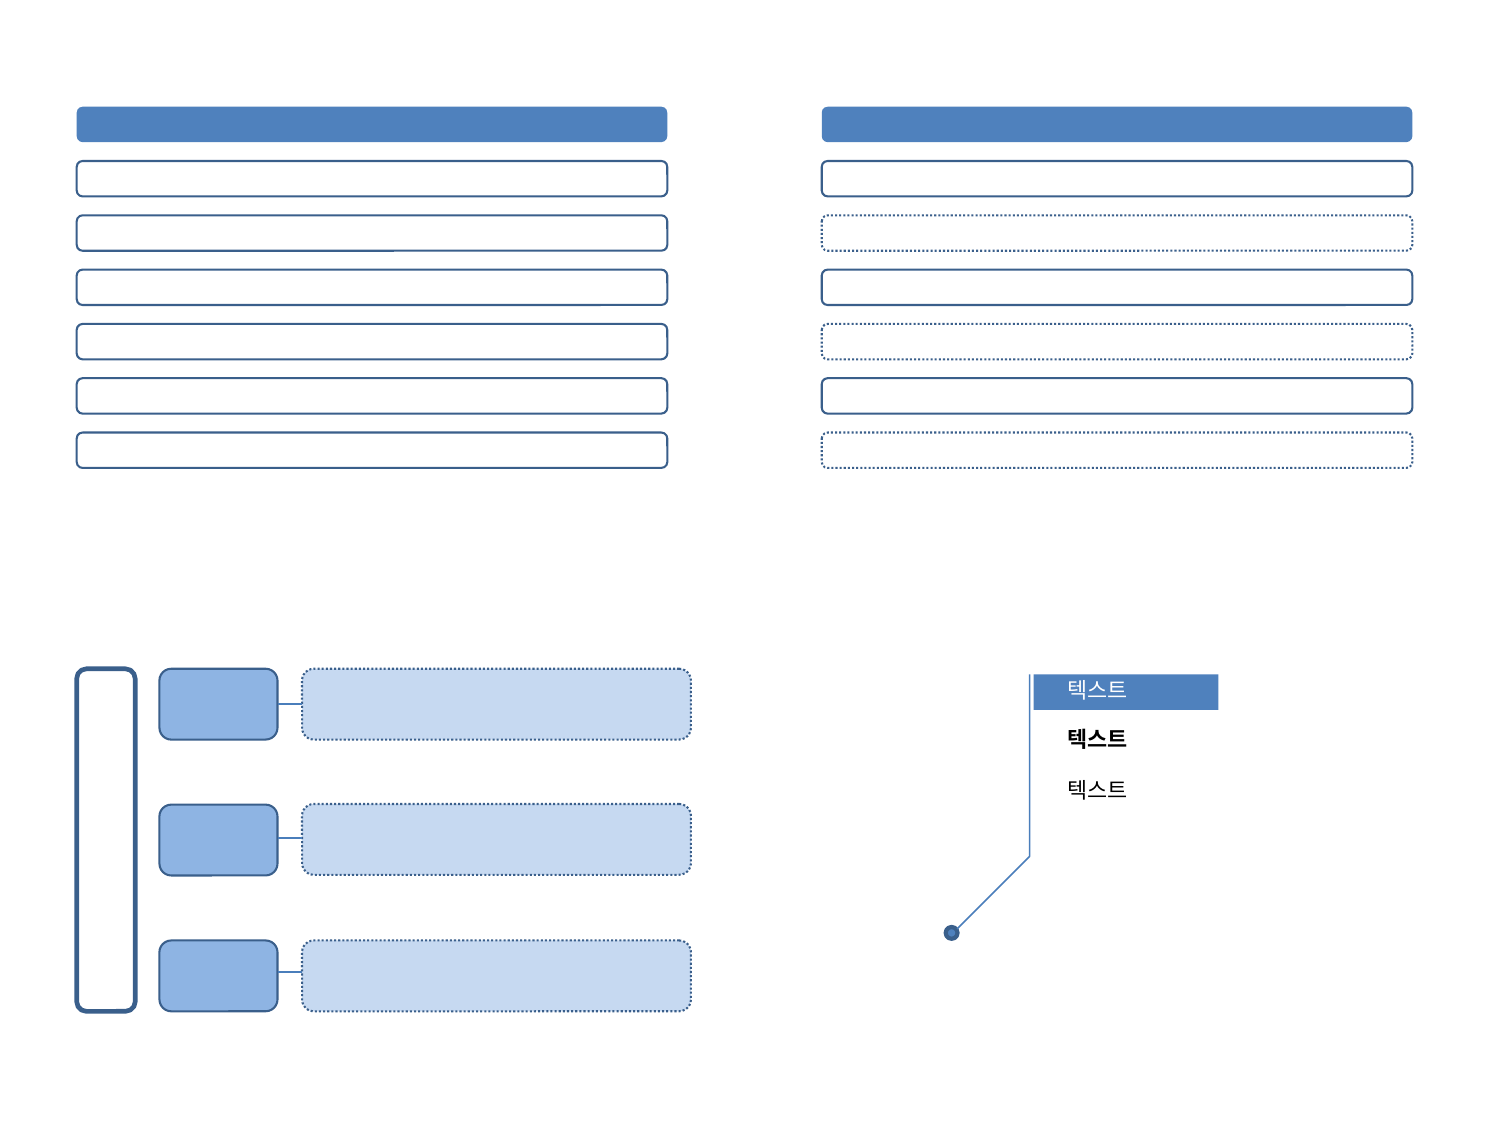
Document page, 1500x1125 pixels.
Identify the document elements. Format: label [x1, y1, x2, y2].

text_box [157, 938, 694, 1014]
text_box [943, 668, 1221, 941]
text_box [74, 430, 670, 471]
text_box [74, 158, 670, 199]
text_box [819, 104, 1415, 145]
text_box [157, 666, 694, 742]
text_box [74, 666, 138, 1014]
text_box [157, 801, 694, 878]
text_box [819, 213, 1415, 253]
text_box [74, 376, 670, 416]
text_box [819, 376, 1415, 416]
text_box [74, 321, 670, 362]
text_box [819, 430, 1415, 471]
text_box [74, 104, 670, 145]
text_box [819, 158, 1415, 199]
text_box [74, 213, 670, 253]
text_box [819, 267, 1415, 308]
text_box [819, 321, 1415, 362]
text_box [74, 267, 670, 308]
text_box [1052, 717, 1143, 759]
text_box [1052, 769, 1143, 811]
